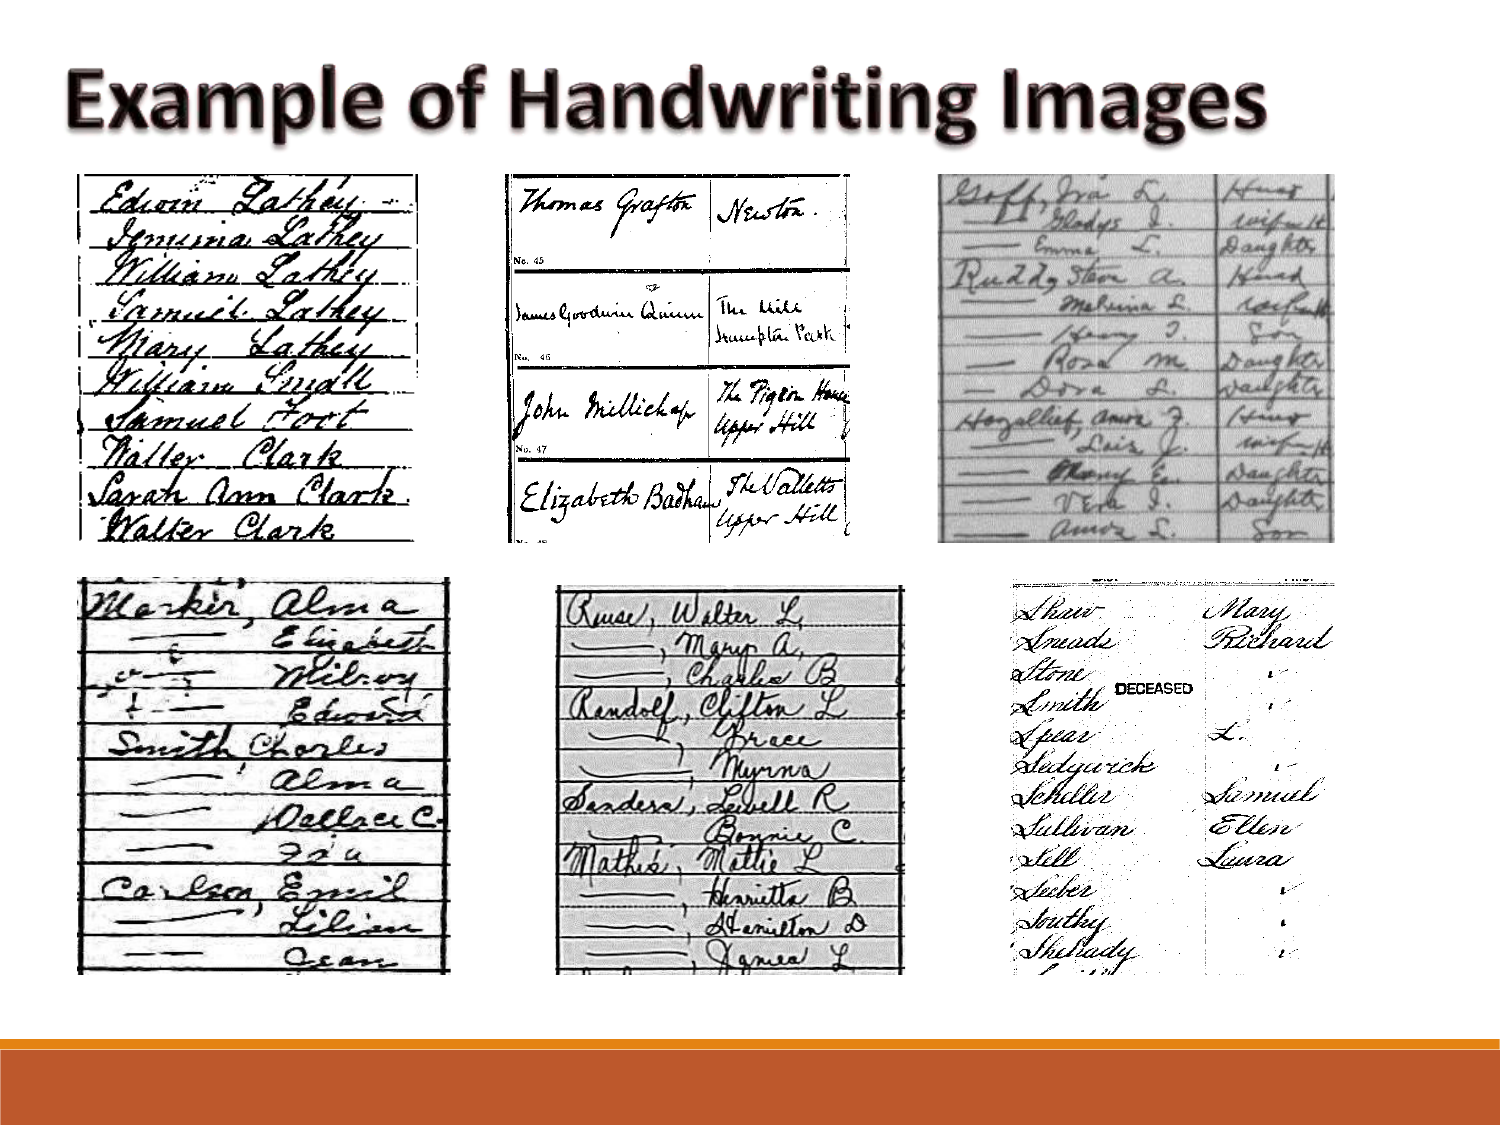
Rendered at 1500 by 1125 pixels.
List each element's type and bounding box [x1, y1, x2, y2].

text_box [77, 174, 418, 543]
text_box [77, 577, 451, 975]
text_box [555, 585, 906, 975]
text_box [505, 174, 850, 543]
text_box [1010, 579, 1335, 975]
text_box [62, 62, 1273, 156]
text_box [937, 174, 1335, 543]
